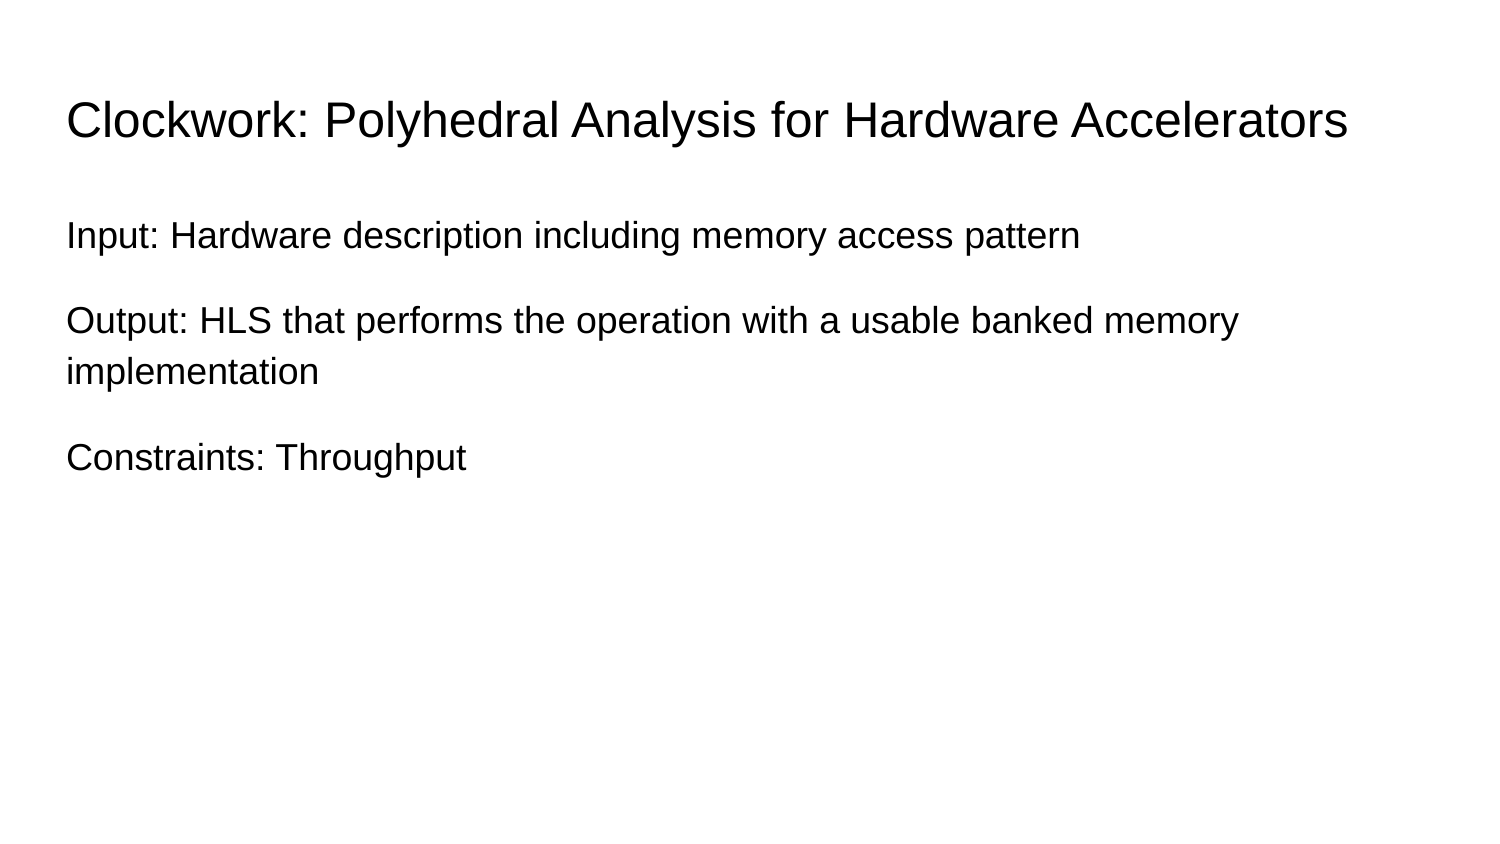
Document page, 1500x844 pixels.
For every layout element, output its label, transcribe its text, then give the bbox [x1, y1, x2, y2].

title Clockwork: Polyhedral Analysis for Hardware Accelerators [51, 72, 1449, 167]
list Input: Hardware description including memory access pattern Output: HLS that performs the operation with a usable banked memory implementation Constraints: Throughput [51, 189, 1449, 750]
